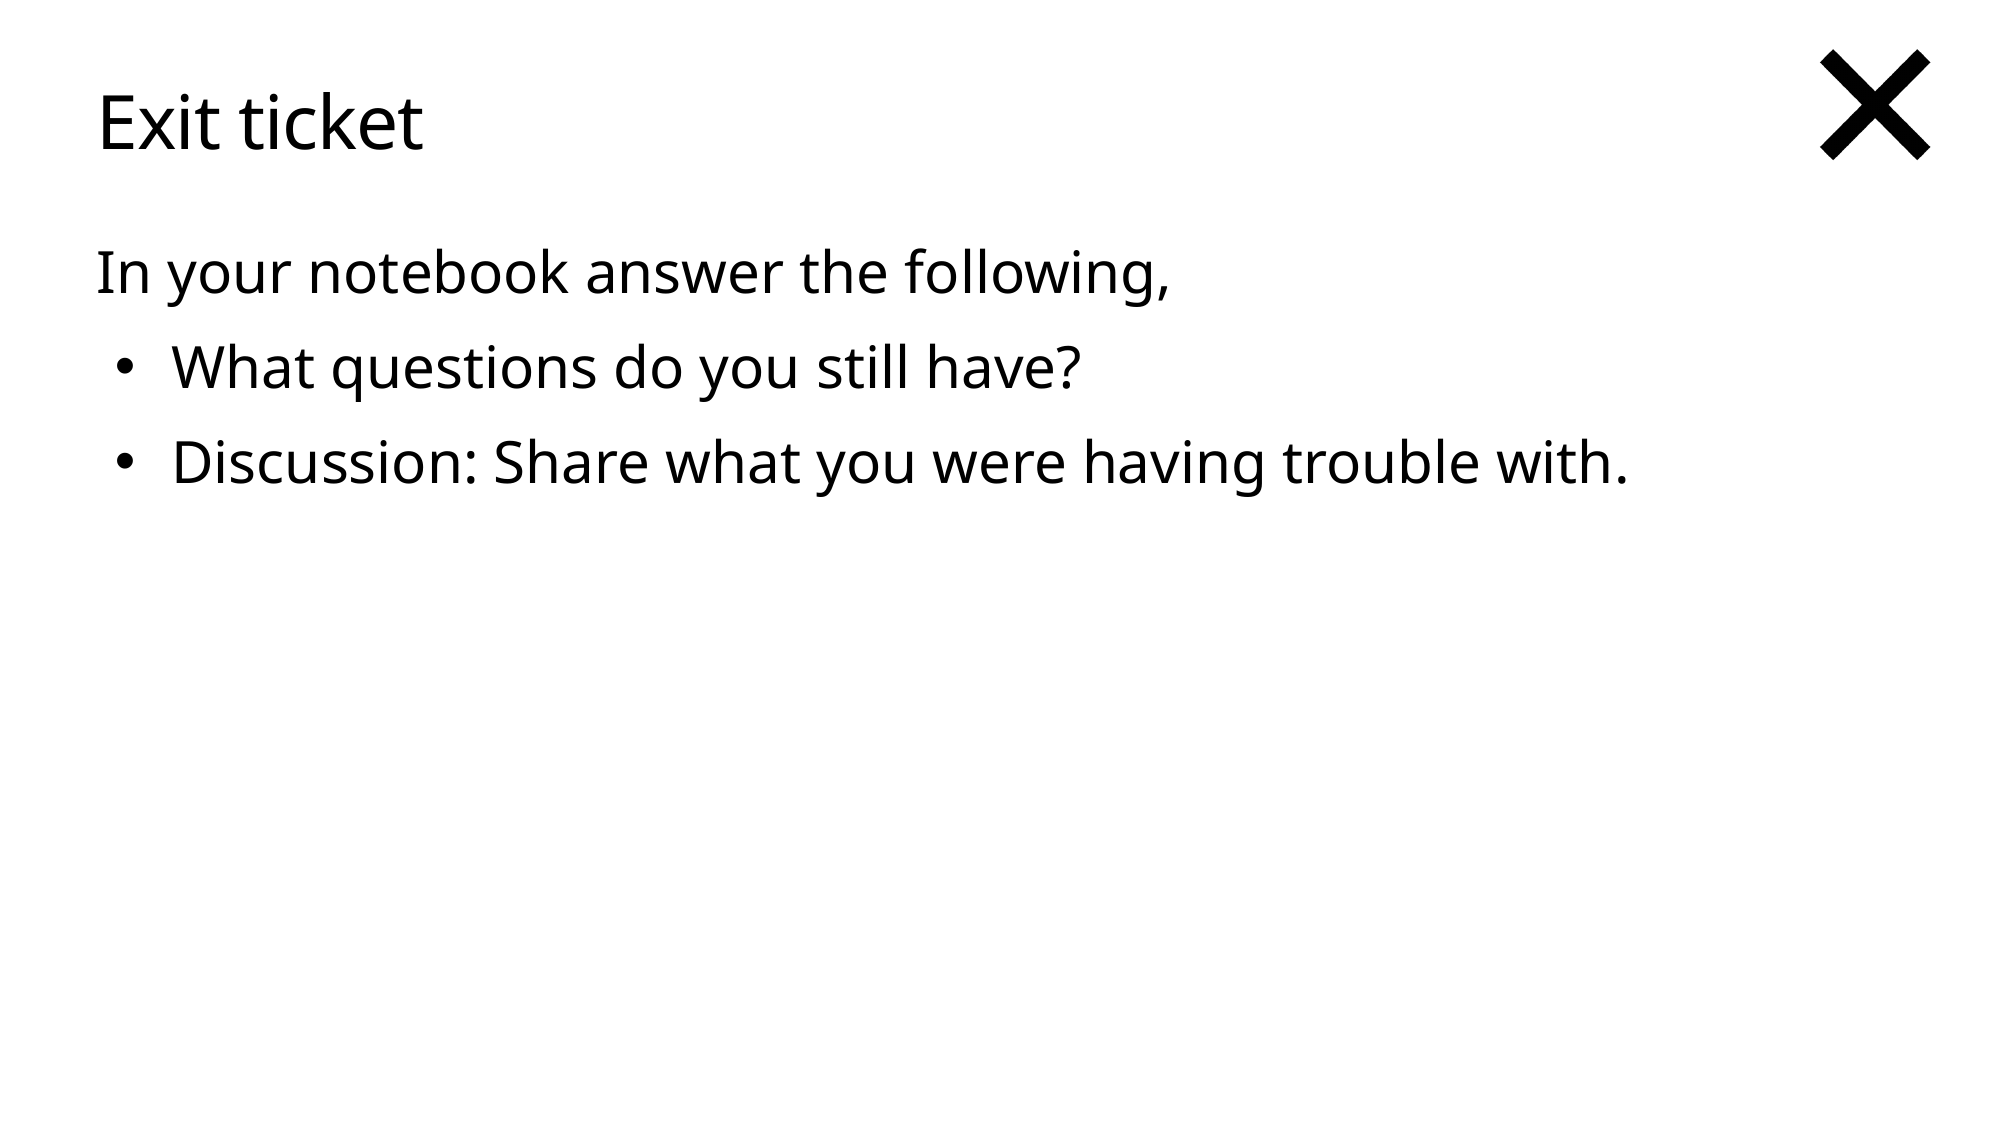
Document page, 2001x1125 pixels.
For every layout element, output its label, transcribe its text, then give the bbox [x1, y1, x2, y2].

title Exit ticket [96, 75, 1799, 166]
list In your notebook answer the following, What questions do you still have? Discussion: Share what you were having trouble with. [96, 235, 1905, 498]
picture [1799, 29, 1951, 181]
